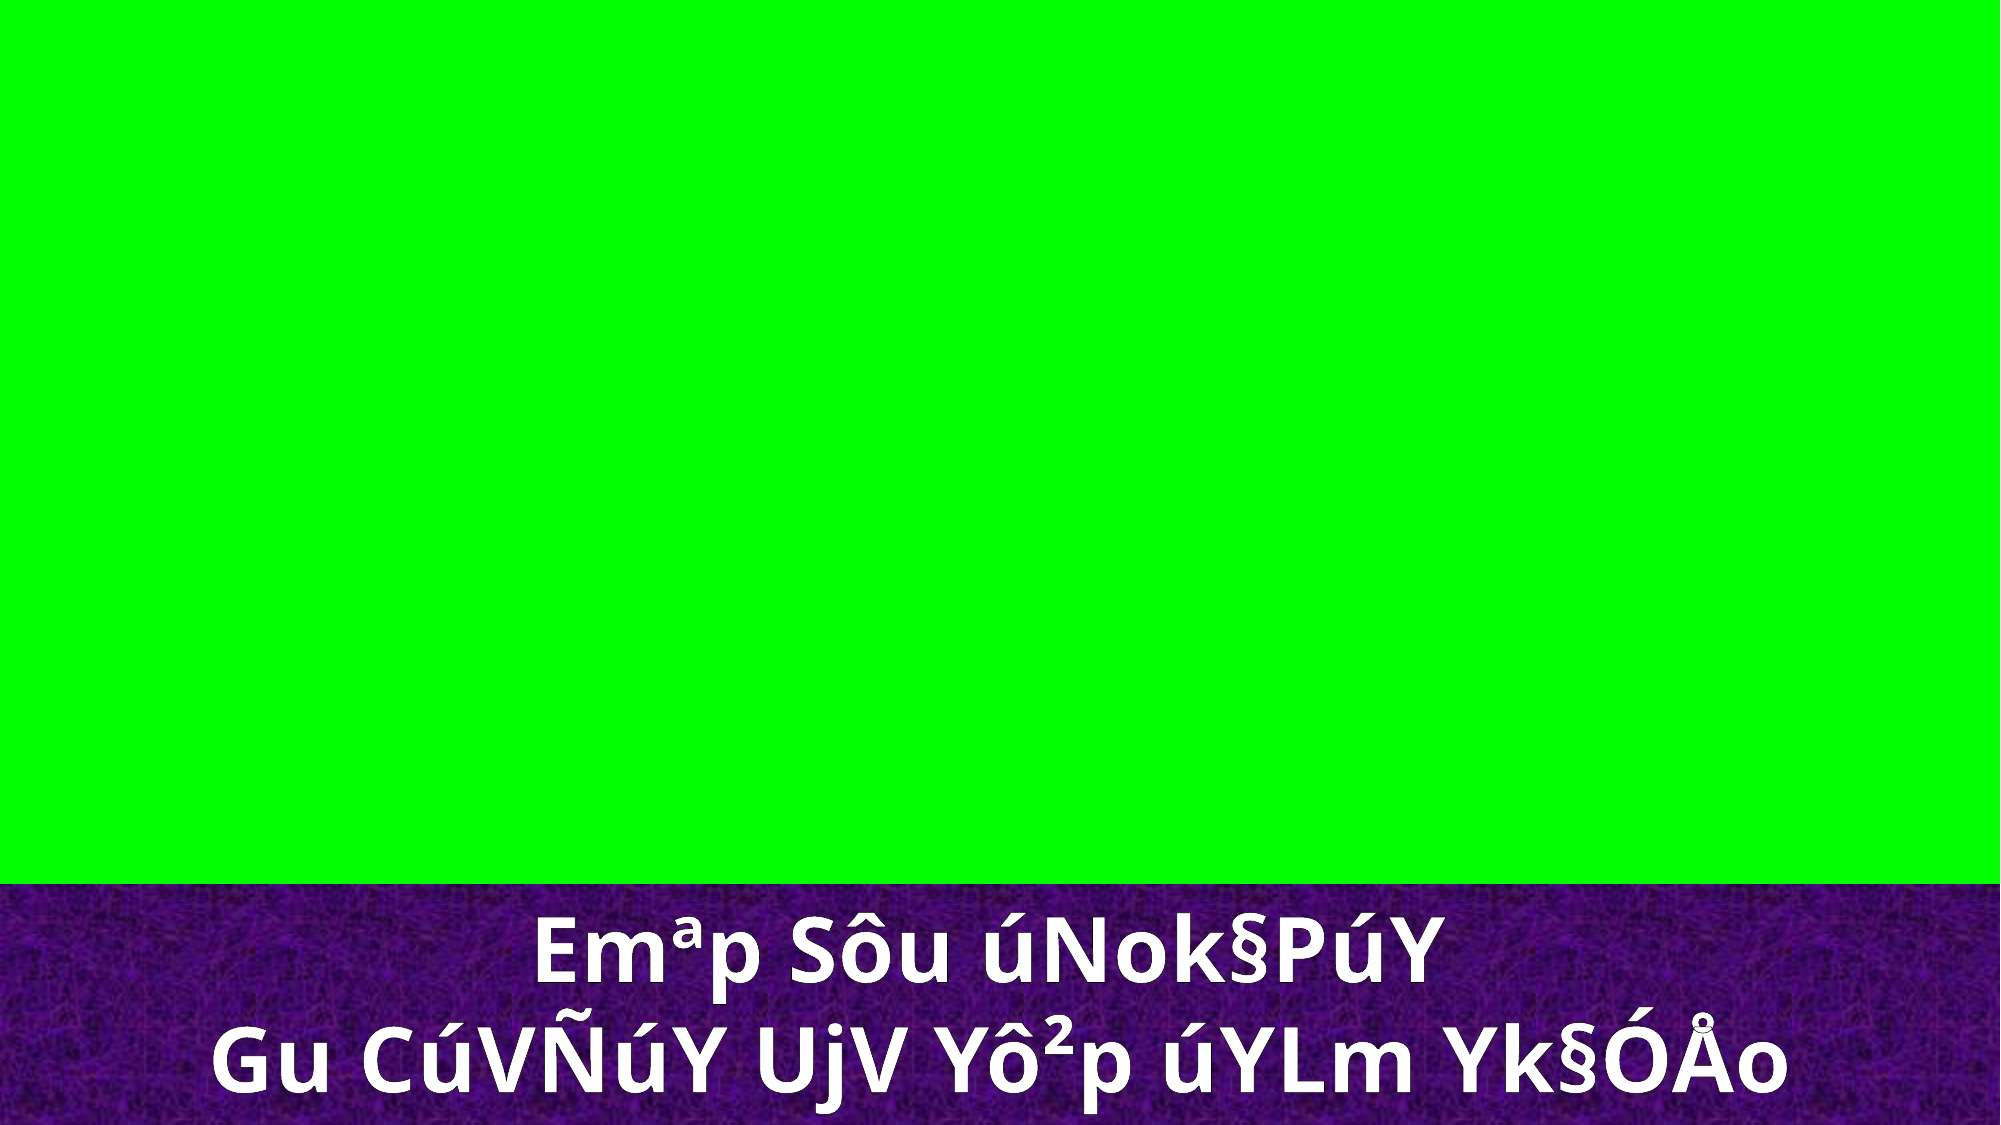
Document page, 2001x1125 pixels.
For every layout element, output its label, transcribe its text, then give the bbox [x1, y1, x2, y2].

text_box [0, 1119, 2000, 1125]
text_box Emªp Sôu úNok§PúY Gu CúVÑúY UjV Yô²p úYLm Yk§ÓÅo [0, 883, 2000, 1119]
